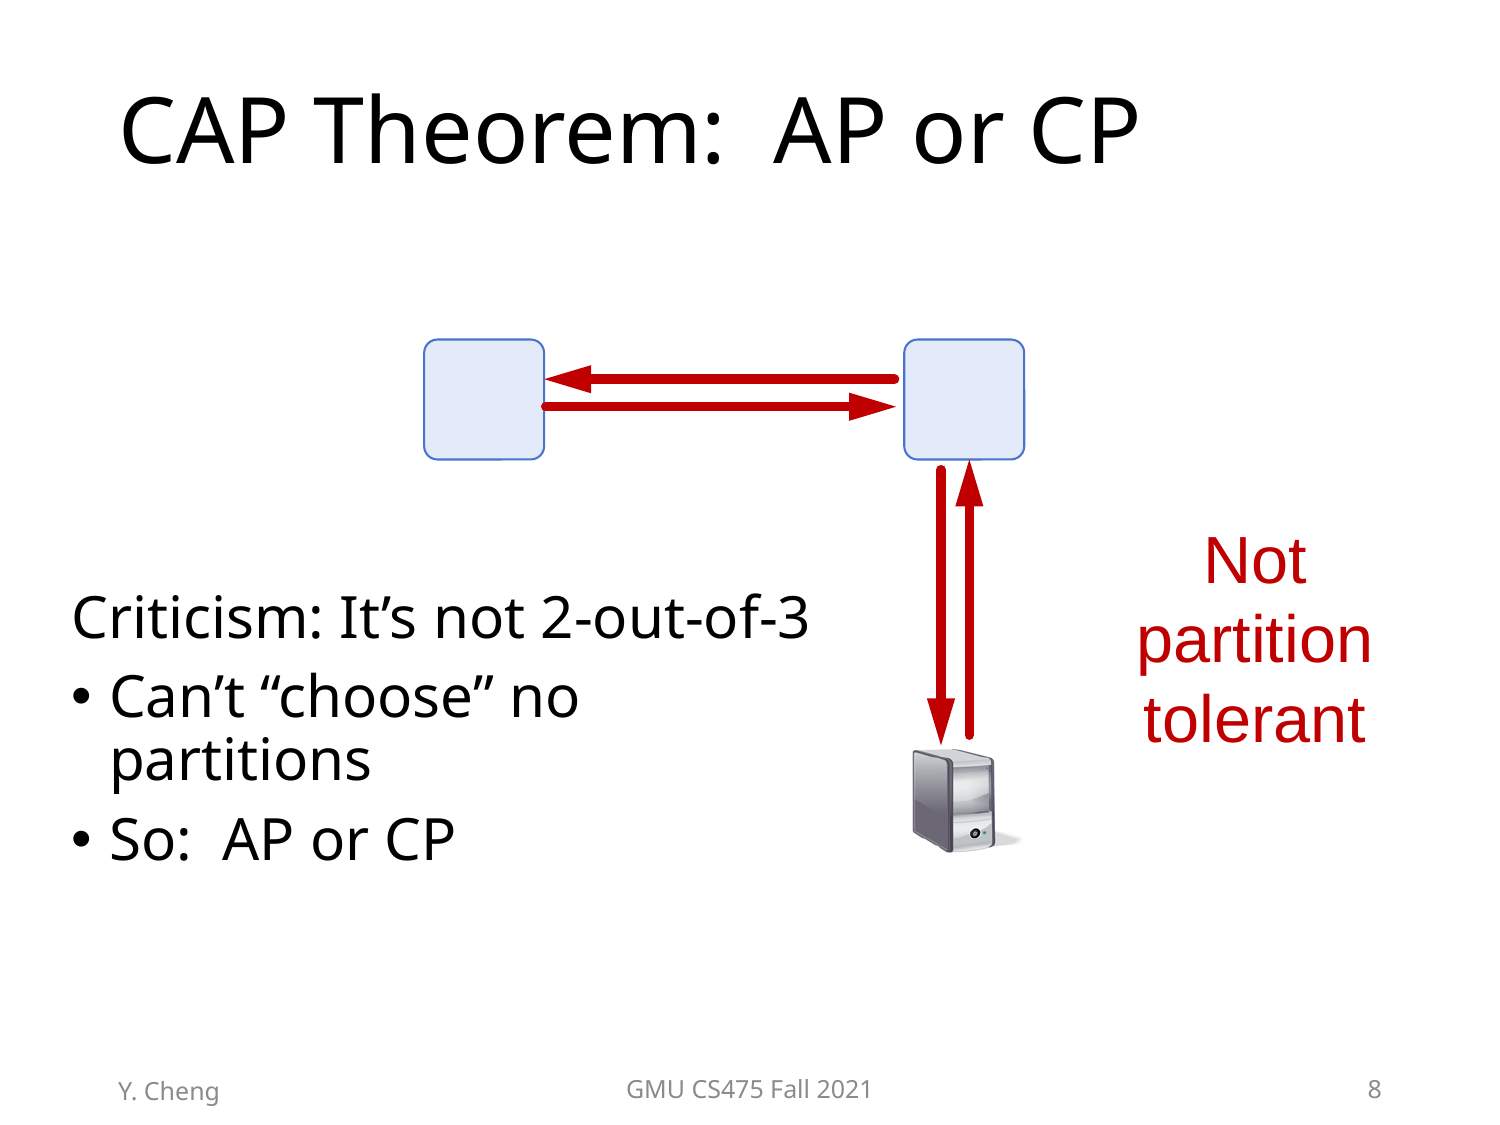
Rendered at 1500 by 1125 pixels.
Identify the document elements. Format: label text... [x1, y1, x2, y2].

footer GMU CS475 Fall 2021 [496, 1060, 1004, 1121]
slide_number 8 [1059, 1060, 1397, 1121]
slide_number Y. Cheng [103, 1060, 441, 1121]
list Criticism: It’s not 2-out-of-3 Can’t “choose” no partitions So: AP or CP [56, 580, 845, 916]
picture [890, 735, 1038, 868]
title CAP Theorem: AP or CP [103, 25, 1397, 243]
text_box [424, 339, 1025, 460]
text_box Not partition tolerant [1121, 508, 1389, 764]
